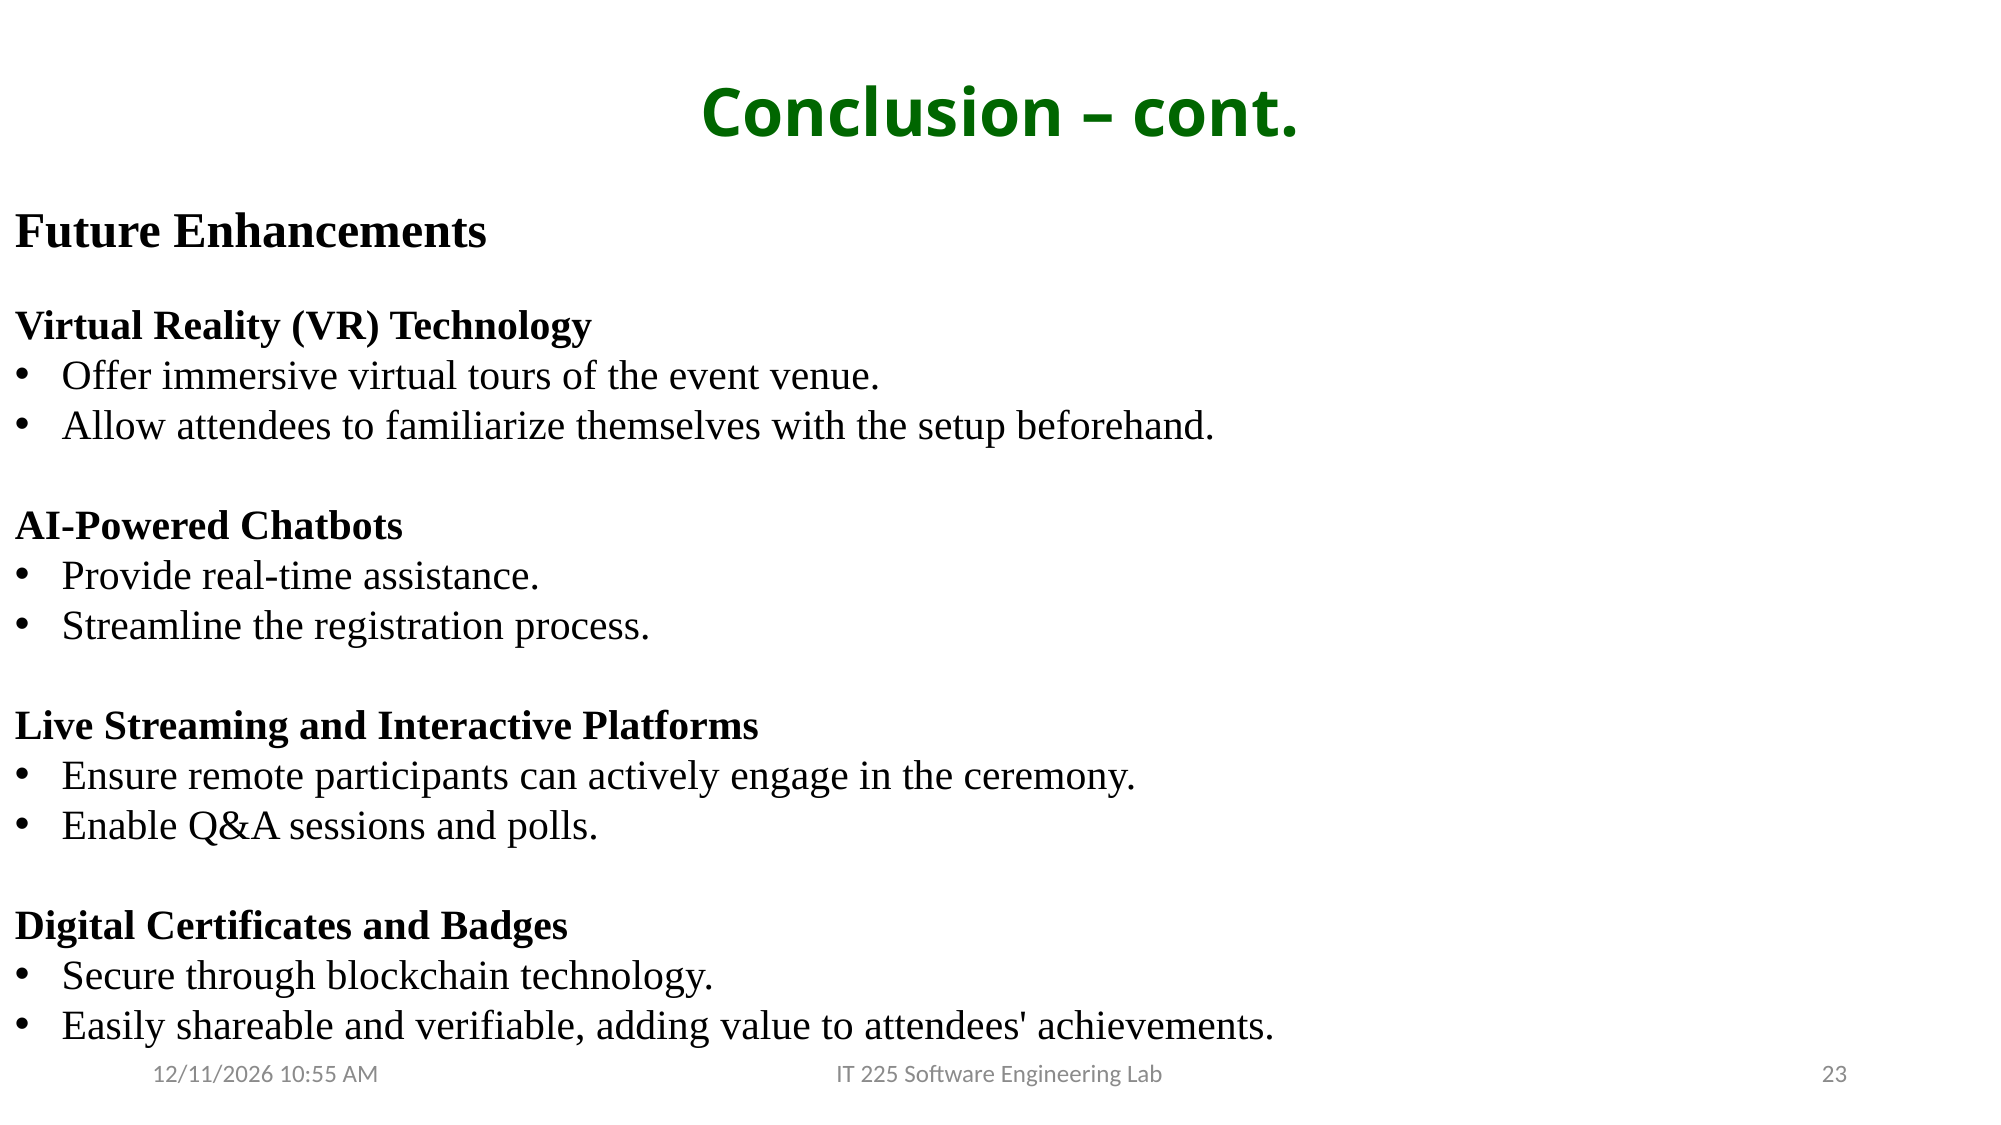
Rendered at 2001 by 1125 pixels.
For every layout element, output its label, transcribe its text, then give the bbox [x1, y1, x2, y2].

footer IT 225 Software Engineering Lab [662, 1056, 1338, 1103]
title Conclusion – cont. [137, 59, 1863, 170]
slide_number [137, 1056, 588, 1103]
slide_number 23 [1412, 1056, 1863, 1103]
text_box Future Enhancements Virtual Reality (VR) Technology Offer immersive virtual tours of the event venue. Allow attendees to familiarize themselves with the setup beforehand. AI-Powered Chatbots Provide real-time assistance. Streamline the registration process. Live Streaming and Interactive Platforms Ensure remote participants can actively engage in the ceremony. Enable Q&A sessions and polls. Digital Certificates and Badges Secure through blockchain technology. Easily shareable and verifiable, adding value to attendees' achievements. [0, 190, 1989, 1056]
